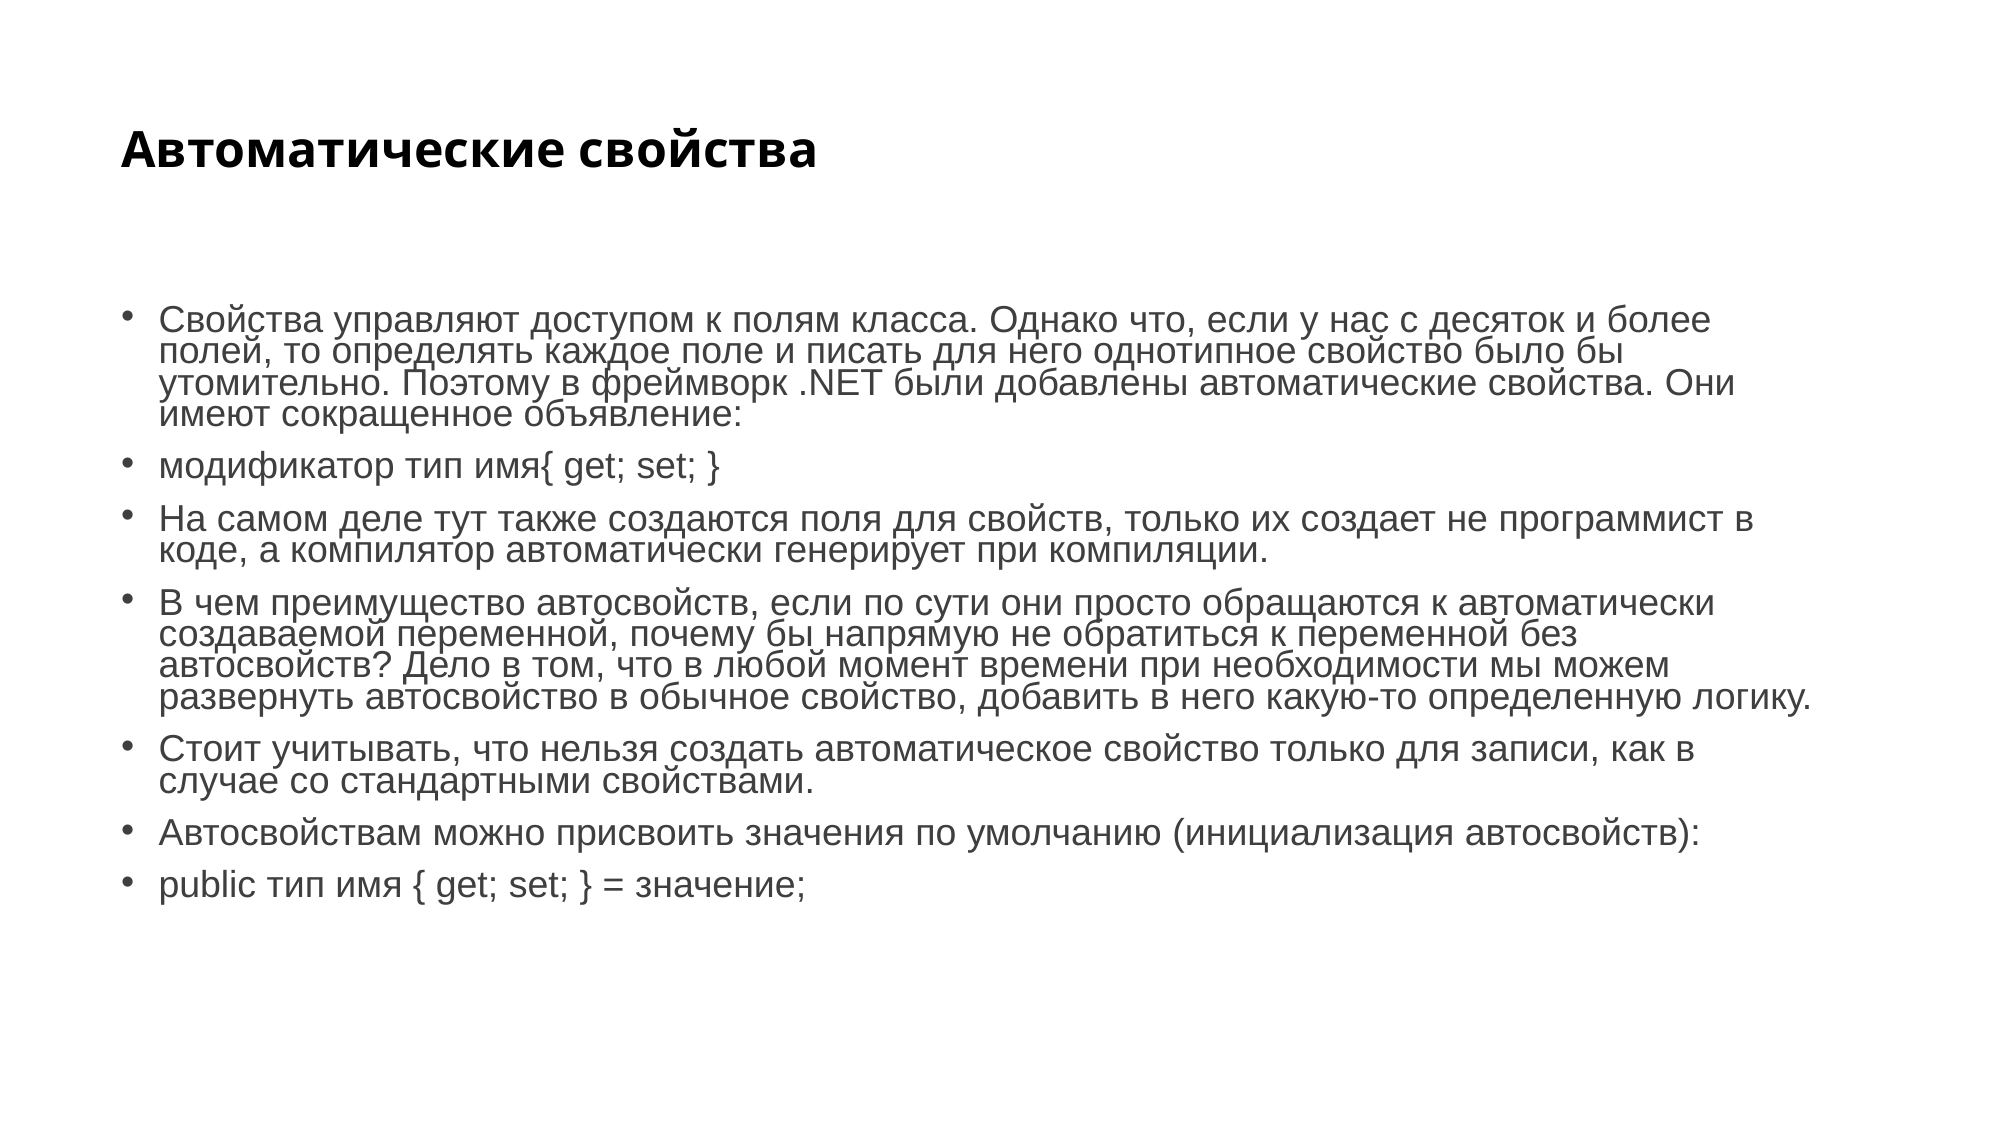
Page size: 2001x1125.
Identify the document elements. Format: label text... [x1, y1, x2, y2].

list Свойства управляют доступом к полям класса. Однако что, если у нас с десяток и более полей, то определять каждое поле и писать для него однотипное свойство было бы утомительно. Поэтому в фреймворк .NET были добавлены автоматические свойства. Они имеют сокращенное объявление: модификатор тип имя{ get; set; } На самом деле тут также создаются поля для свойств, только их создает не программист в коде, а компилятор автоматически генерирует при компиляции. В чем преимущество автосвойств, если по сути они просто обращаются к автоматически создаваемой переменной, почему бы напрямую не обратиться к переменной без автосвойств? Дело в том, что в любой момент времени при необходимости мы можем развернуть автосвойство в обычное свойство, добавить в него какую-то определенную логику. Стоит учитывать, что нельзя создать автоматическое свойство только для записи, как в случае со стандартными свойствами. Автосвойствам можно присвоить значения по умолчанию (инициализация автосвойств): public тип имя { get; set; } = значение; [106, 299, 1832, 1014]
title Автоматические свойства [106, 42, 1832, 260]
